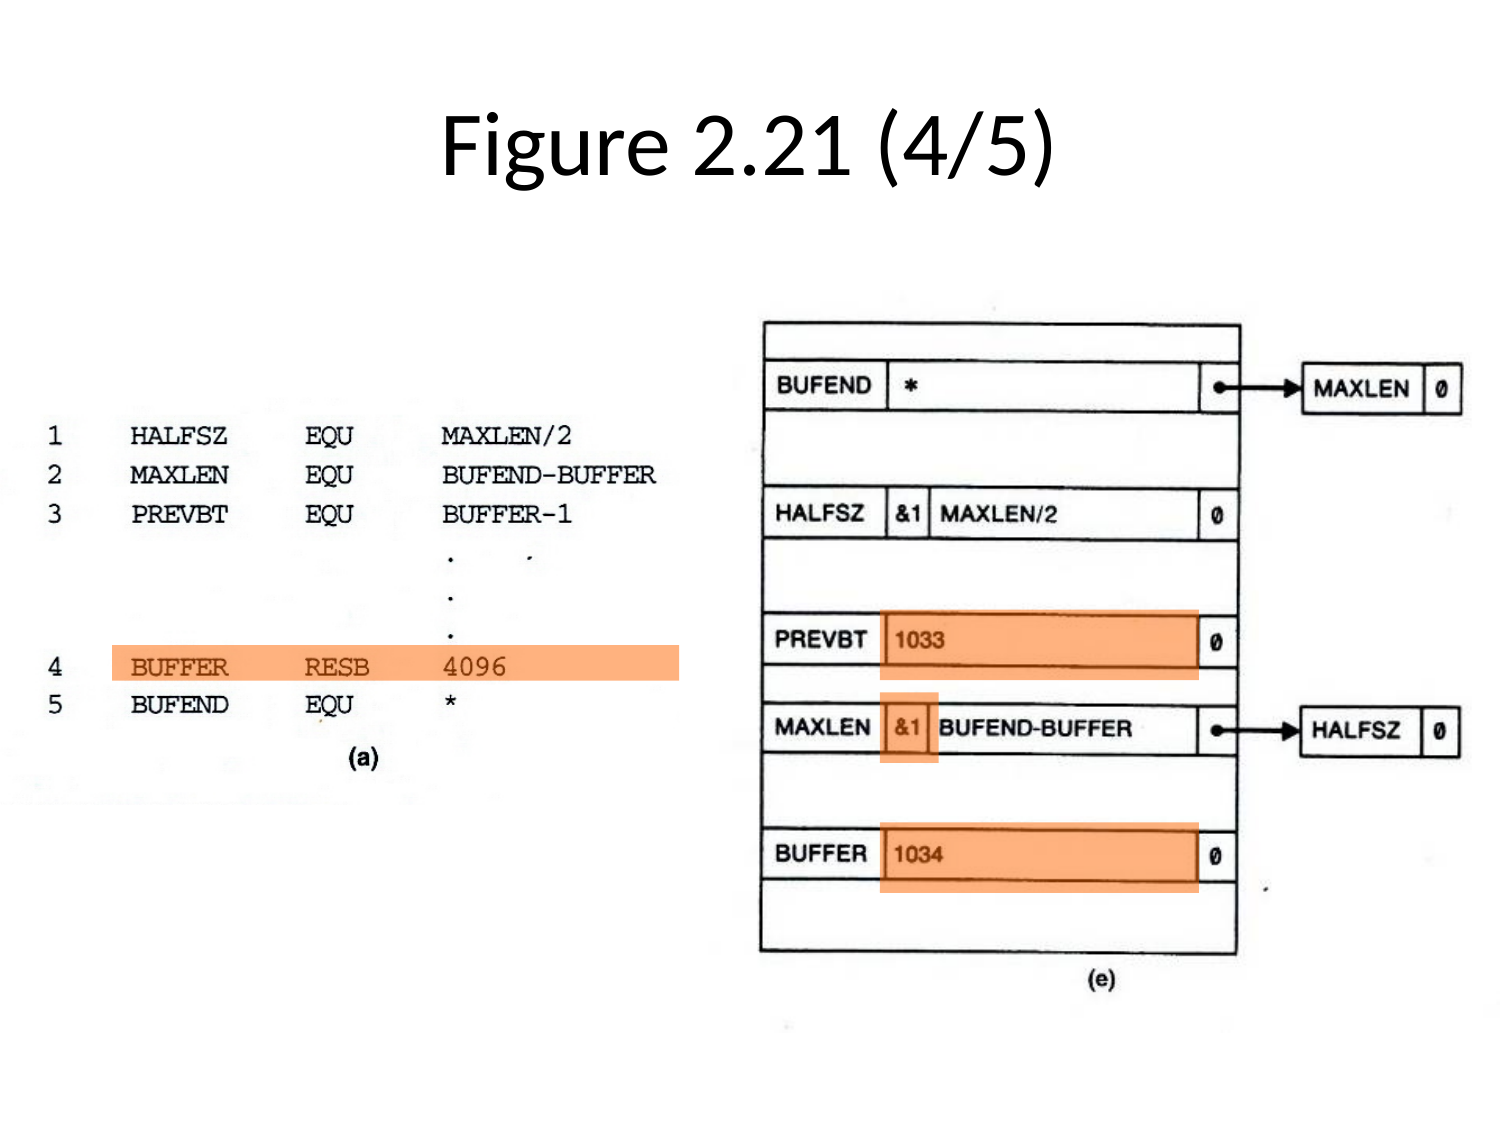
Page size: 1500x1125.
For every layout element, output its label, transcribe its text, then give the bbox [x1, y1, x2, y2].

picture [708, 290, 1500, 1034]
picture [0, 396, 680, 805]
title Figure 2.21 (4/5) [75, 45, 1425, 233]
